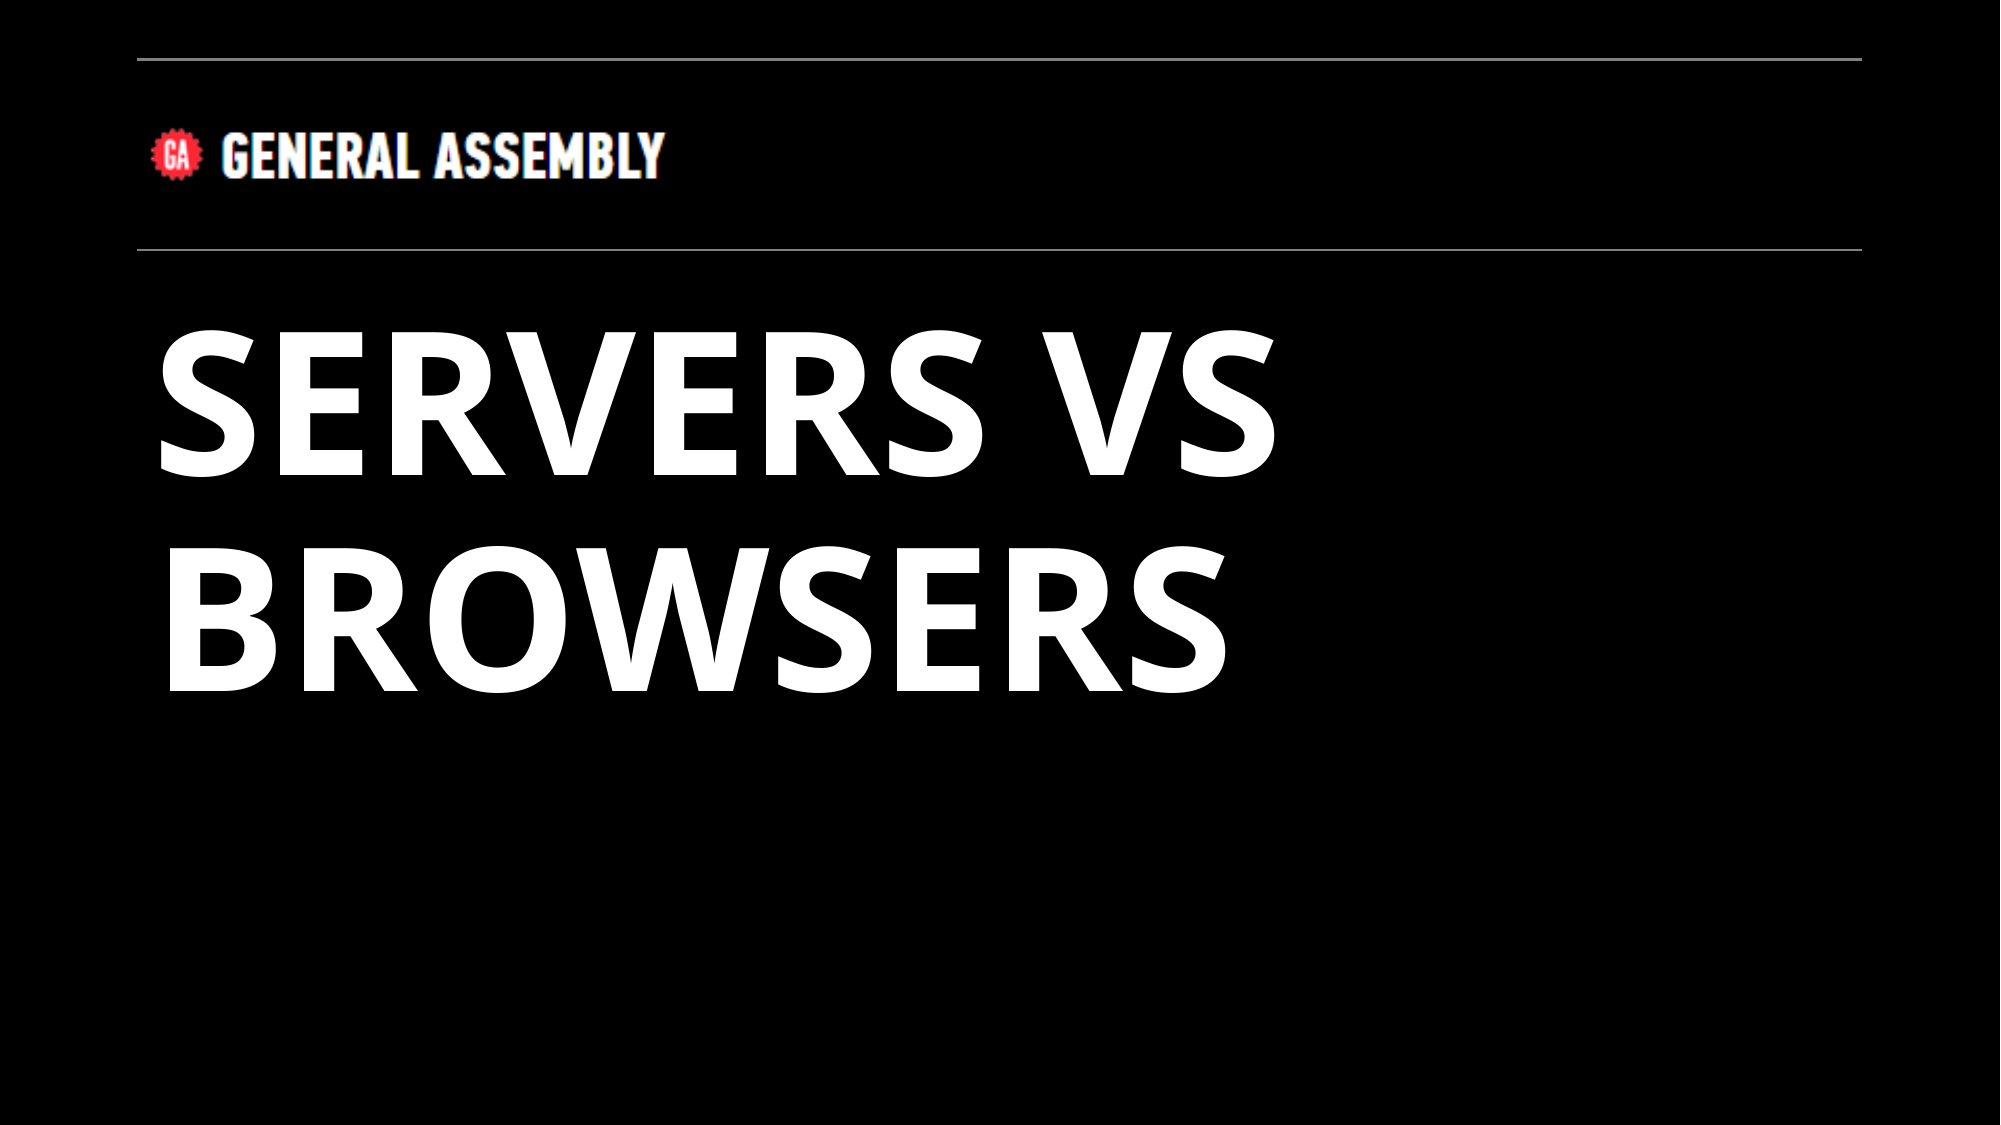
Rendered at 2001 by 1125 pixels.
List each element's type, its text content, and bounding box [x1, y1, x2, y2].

title Servers Vs Browsers [137, 295, 1638, 918]
